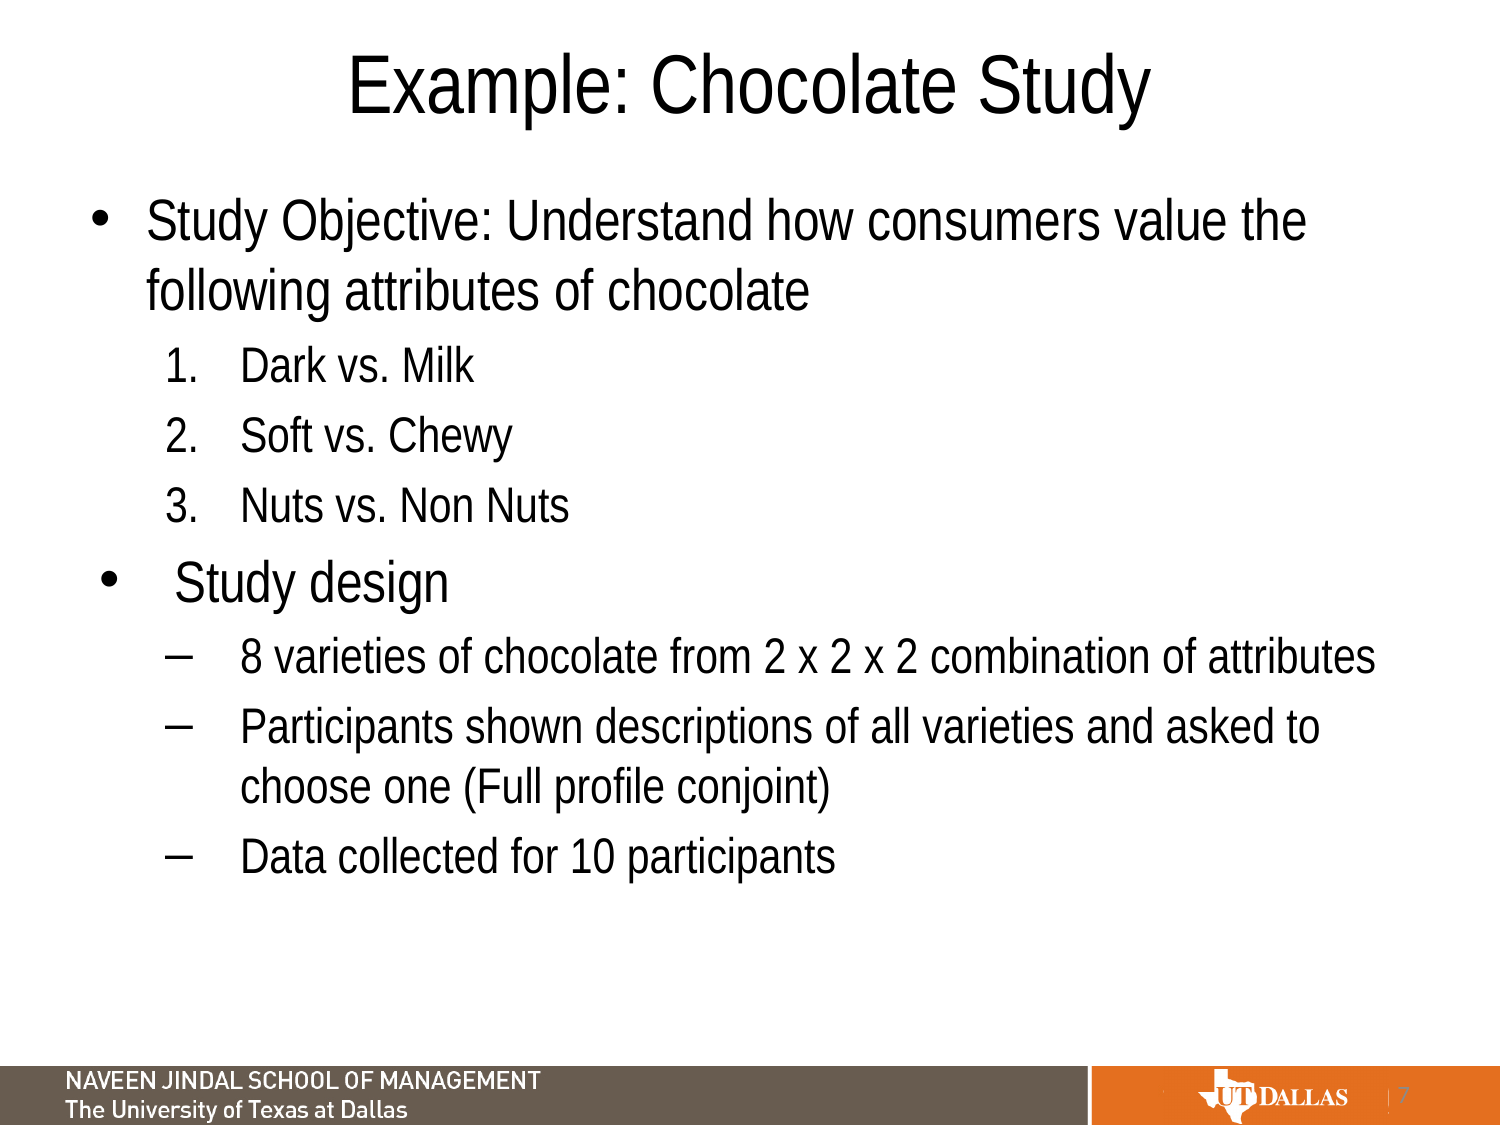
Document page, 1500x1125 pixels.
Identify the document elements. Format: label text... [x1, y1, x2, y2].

slide_number 7 [1074, 1063, 1425, 1124]
picture [0, 1066, 1500, 1125]
list Study Objective: Understand how consumers value the following attributes of chocolate Dark vs. Milk Soft vs. Chewy Nuts vs. Non Nuts Study design 8 varieties of chocolate from 2 x 2 x 2 combination of attributes Participants shown descriptions of all varieties and asked to choose one (Full profile conjoint) Data collected for 10 participants [75, 174, 1425, 964]
title Example: Chocolate Study [75, 0, 1425, 162]
